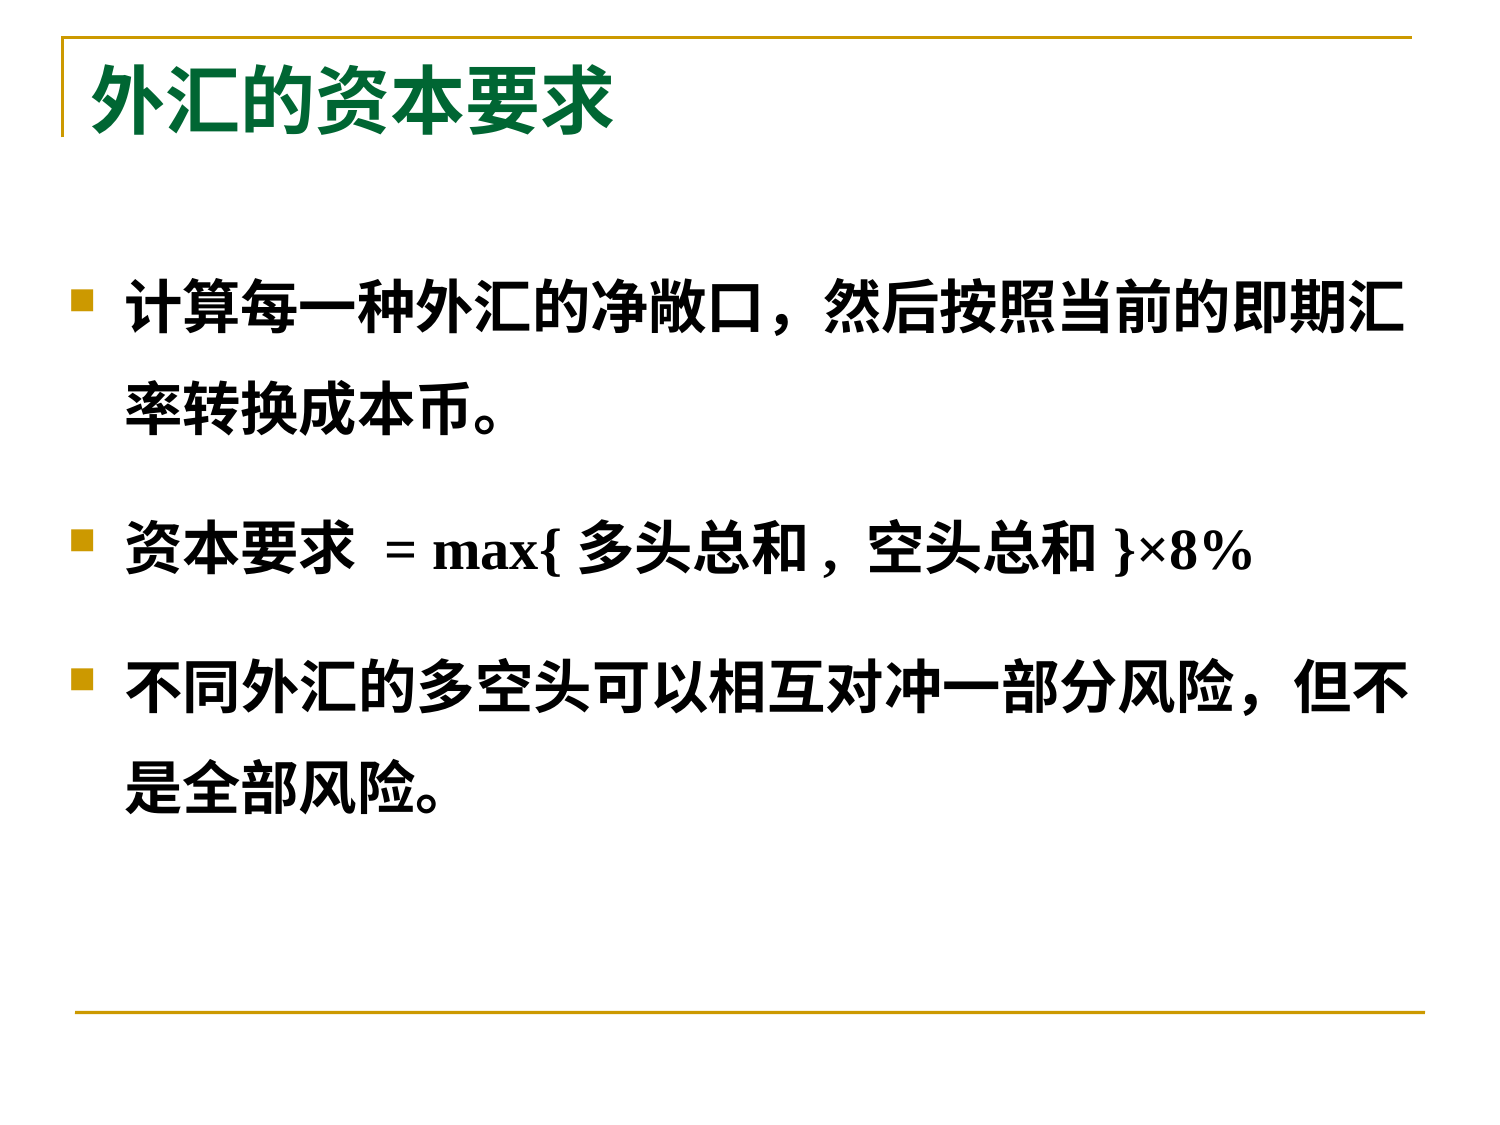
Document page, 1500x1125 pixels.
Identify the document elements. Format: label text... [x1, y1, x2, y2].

list 计算每一种外汇的净敞口，然后按照当前的即期汇率转换成本币。 资本要求 = max{多头总和, 空头总和}×8% 不同外汇的多空头可以相互对冲一部分风险，但不是全部风险。 [52, 231, 1426, 1006]
title 外汇的资本要求 [74, 45, 1459, 233]
